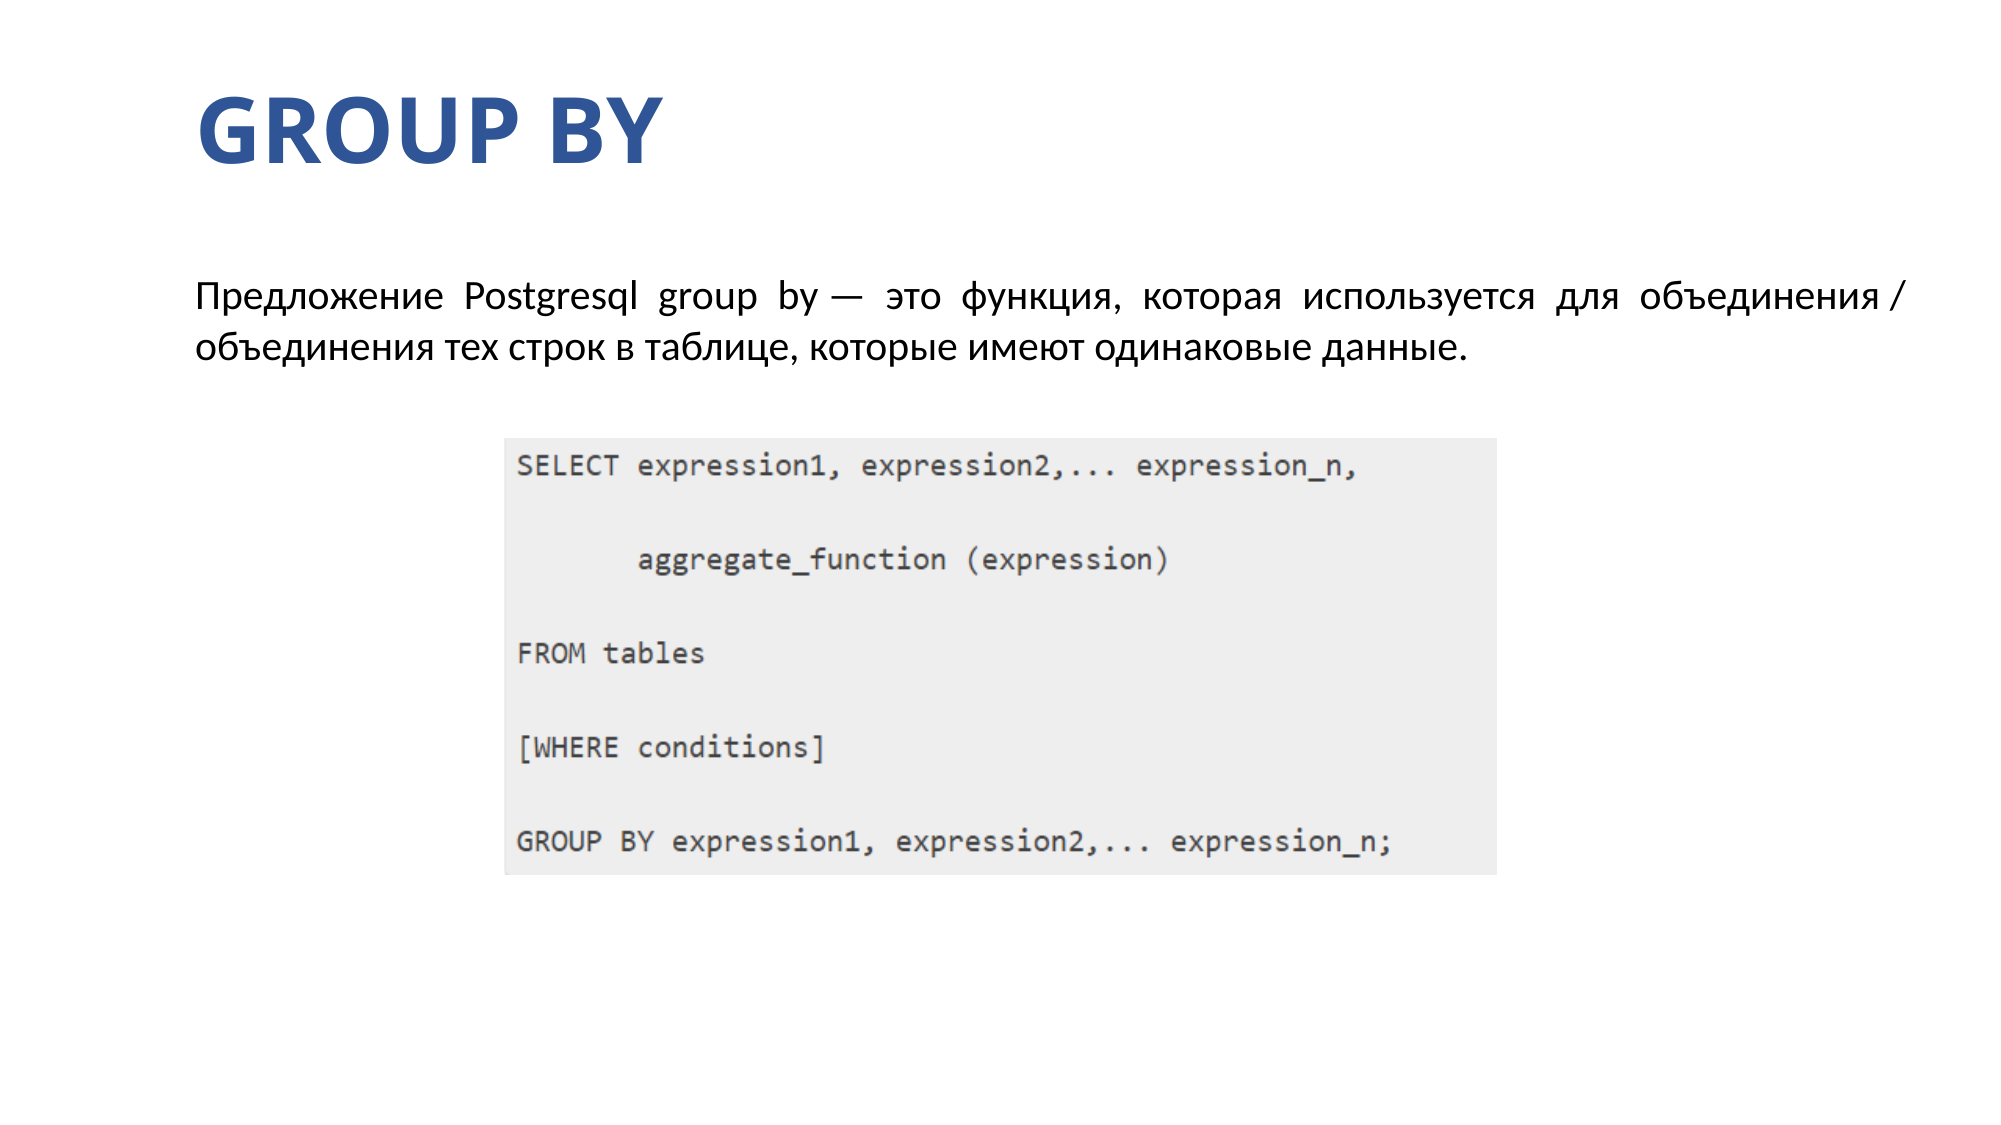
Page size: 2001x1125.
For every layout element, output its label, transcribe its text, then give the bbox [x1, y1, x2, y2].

title GROUP BY [180, 47, 1830, 190]
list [503, 438, 1497, 875]
text_box Предложение Postgresql group by — это функция, которая используется для объединения / объединения тех строк в таблице, которые имеют одинаковые данные. [179, 260, 1921, 376]
